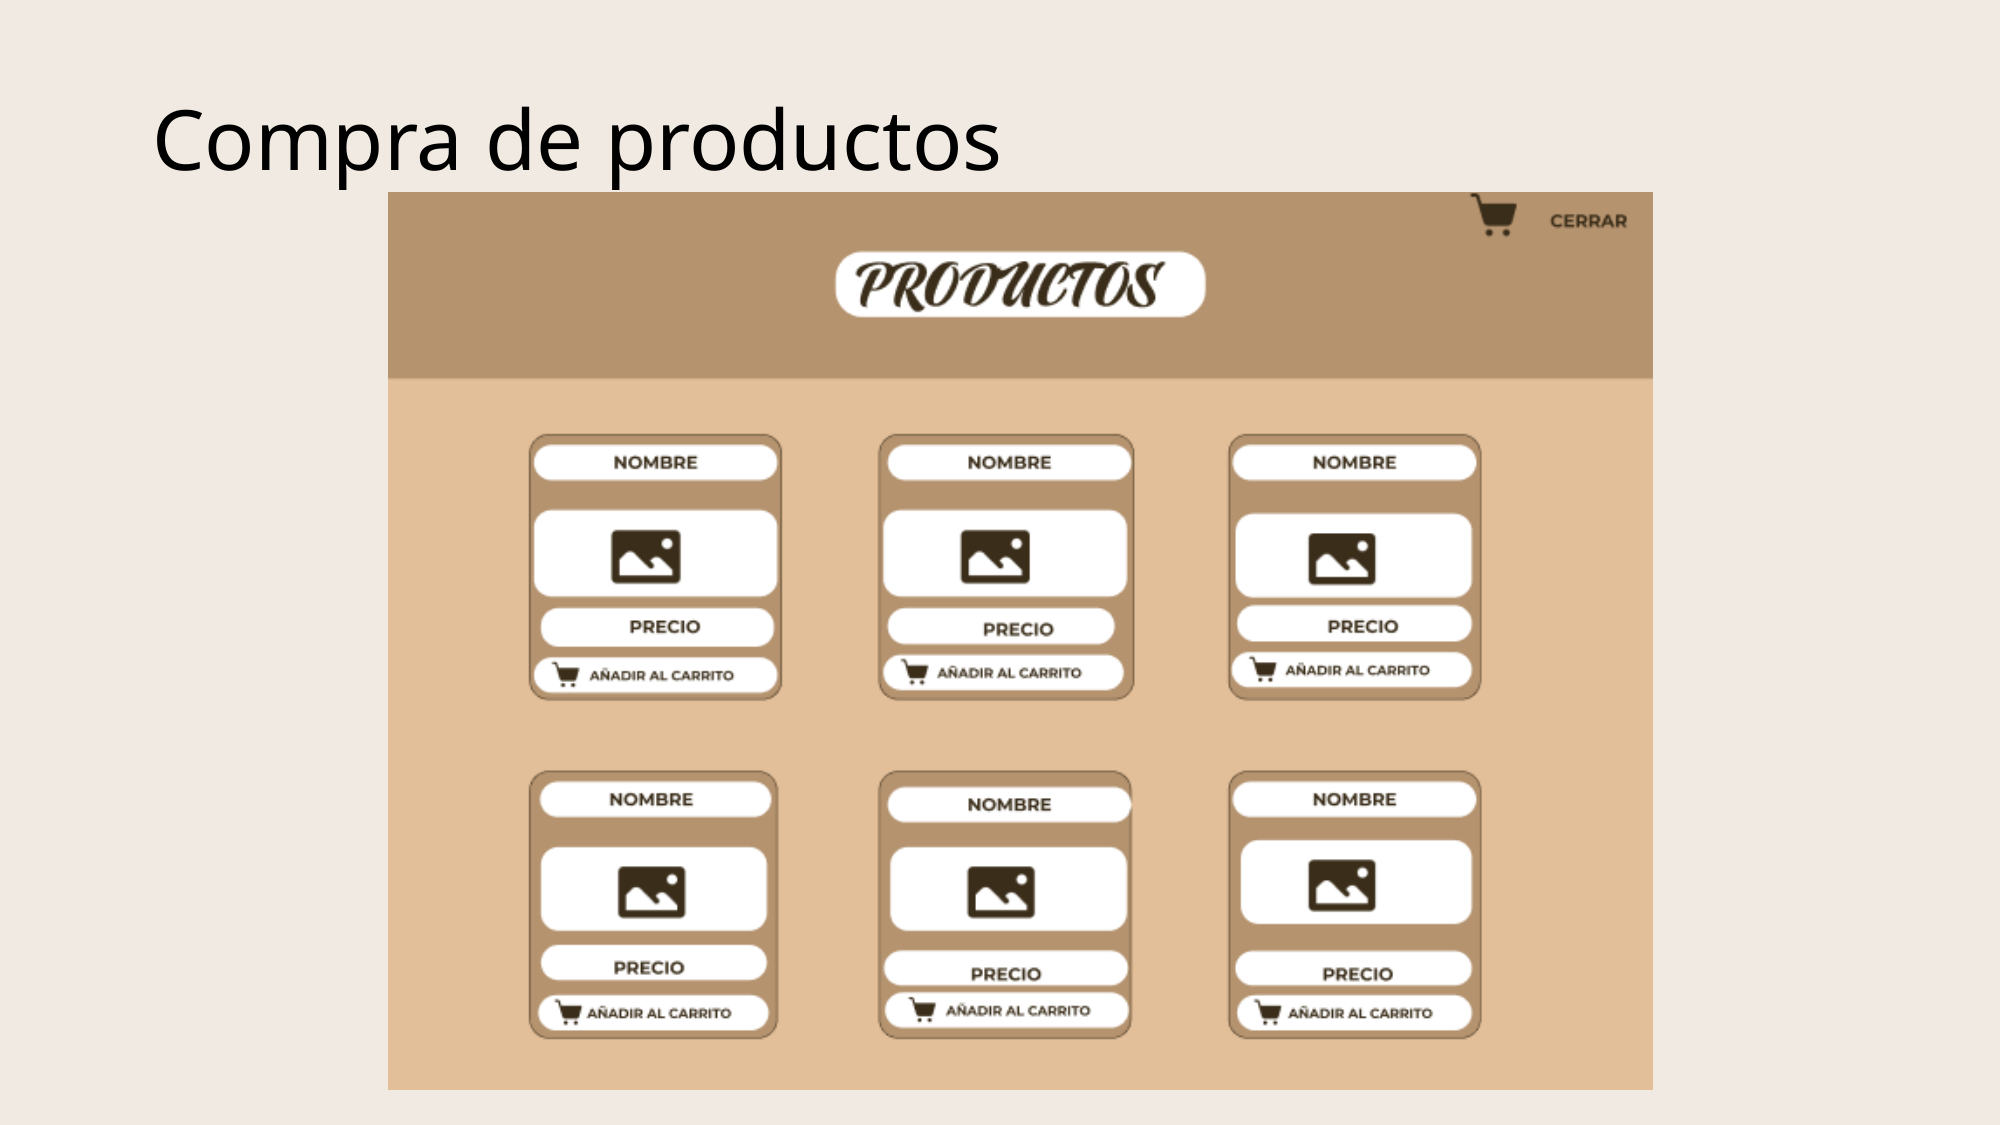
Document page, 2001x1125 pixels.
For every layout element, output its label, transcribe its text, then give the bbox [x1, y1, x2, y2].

title Compra de productos [137, 34, 1863, 253]
picture [388, 192, 1653, 1091]
